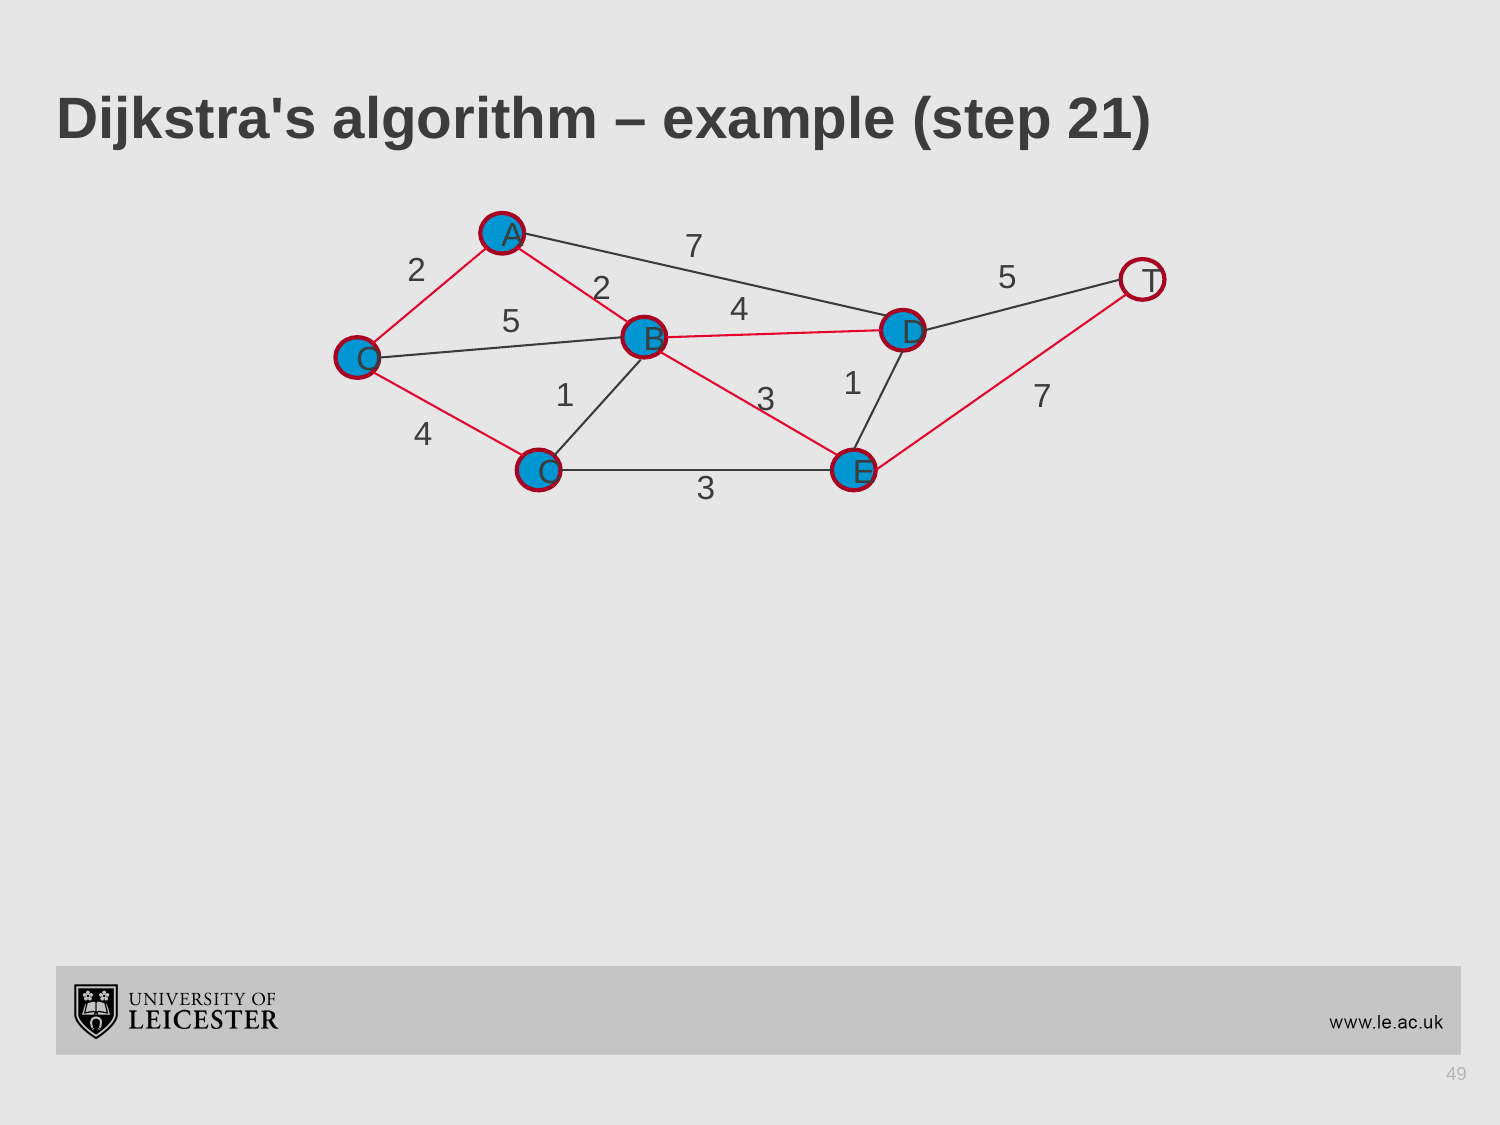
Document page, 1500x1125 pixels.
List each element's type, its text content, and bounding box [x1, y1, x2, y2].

title Dijkstra's algorithm – example (step 21) [56, 80, 1442, 151]
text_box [335, 212, 1165, 515]
slide_number 49 [1144, 1042, 1482, 1103]
picture [56, 966, 1461, 1055]
